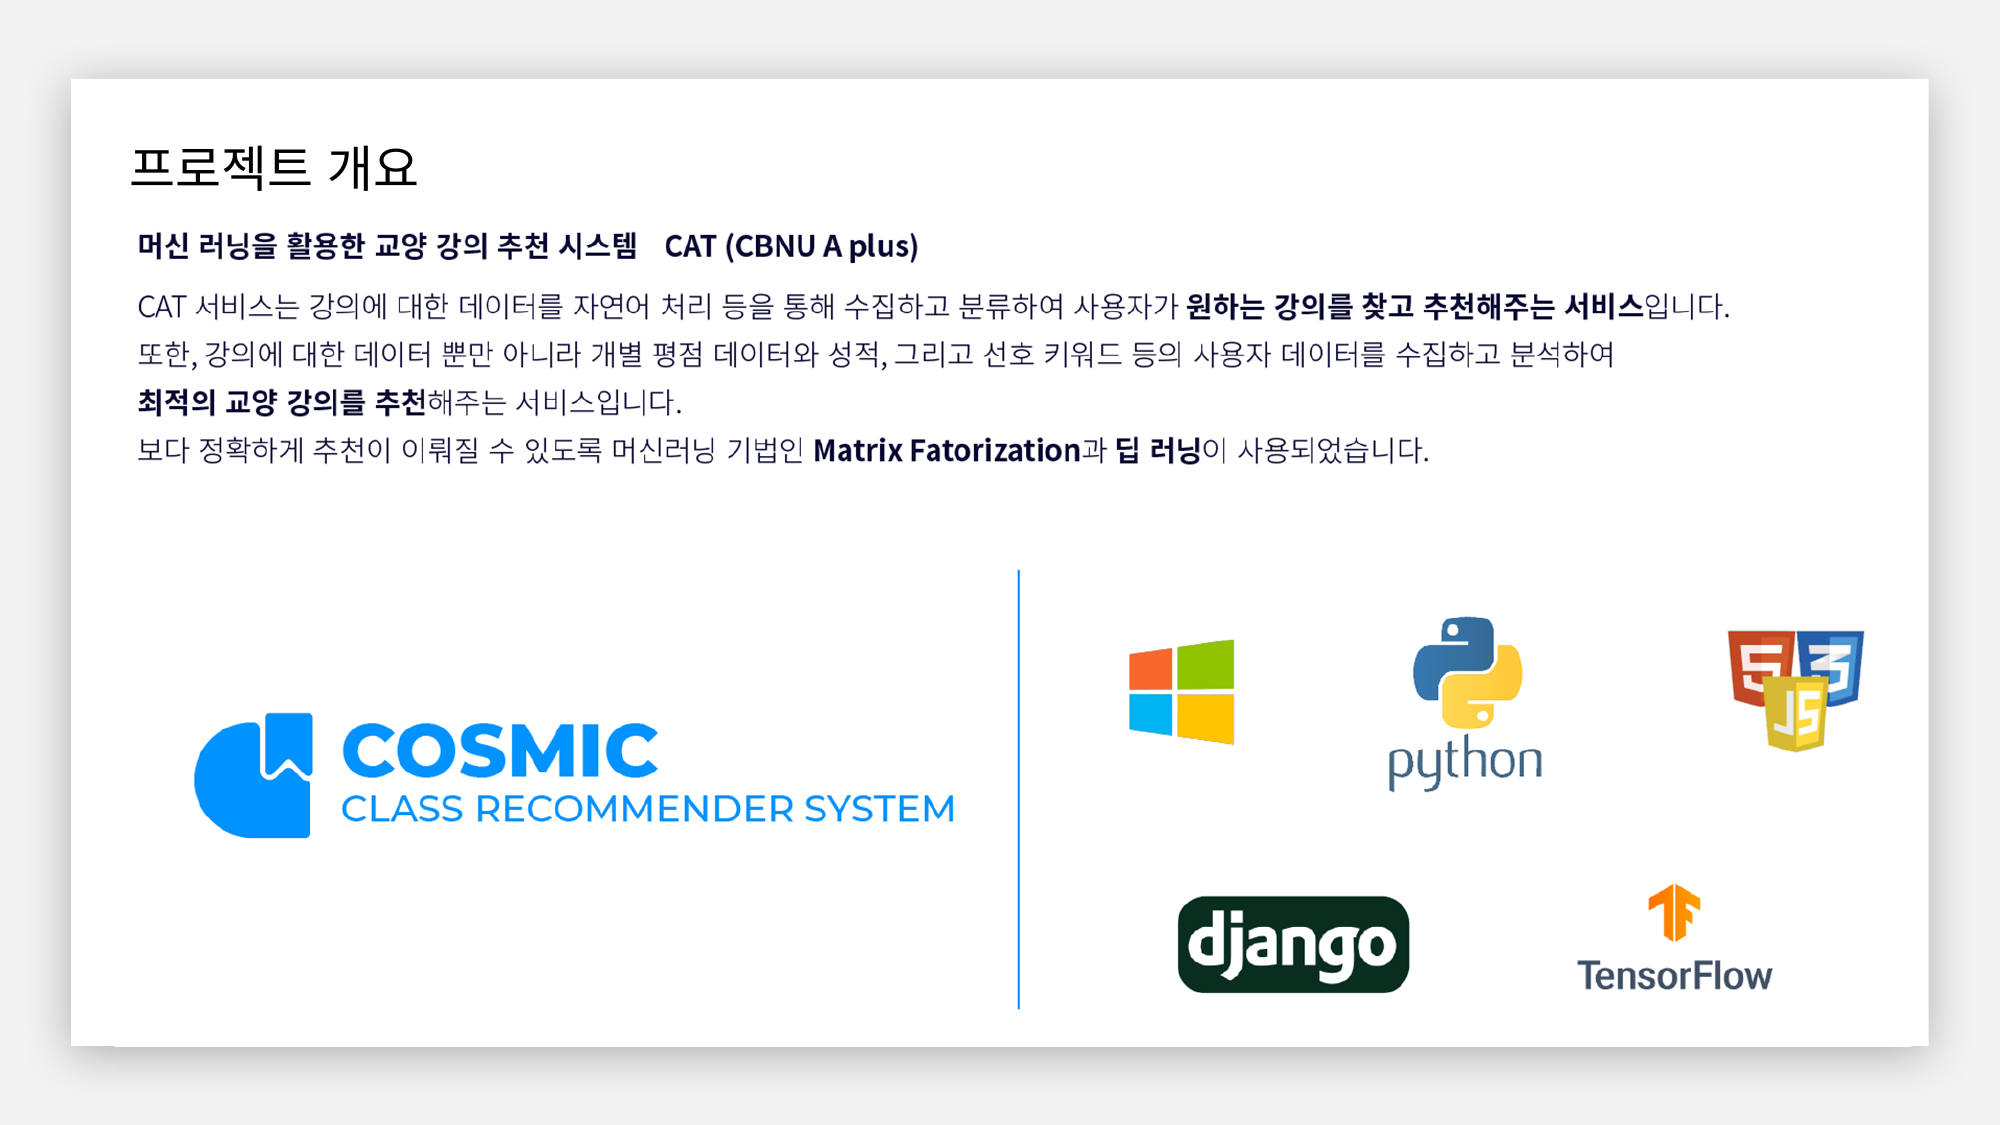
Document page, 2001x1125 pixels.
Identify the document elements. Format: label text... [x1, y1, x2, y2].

picture [114, 219, 1912, 1047]
text_box z [70, 78, 1930, 1047]
text_box 프로젝트 개요 [114, 130, 1069, 206]
text_box [0, 0, 2000, 1125]
